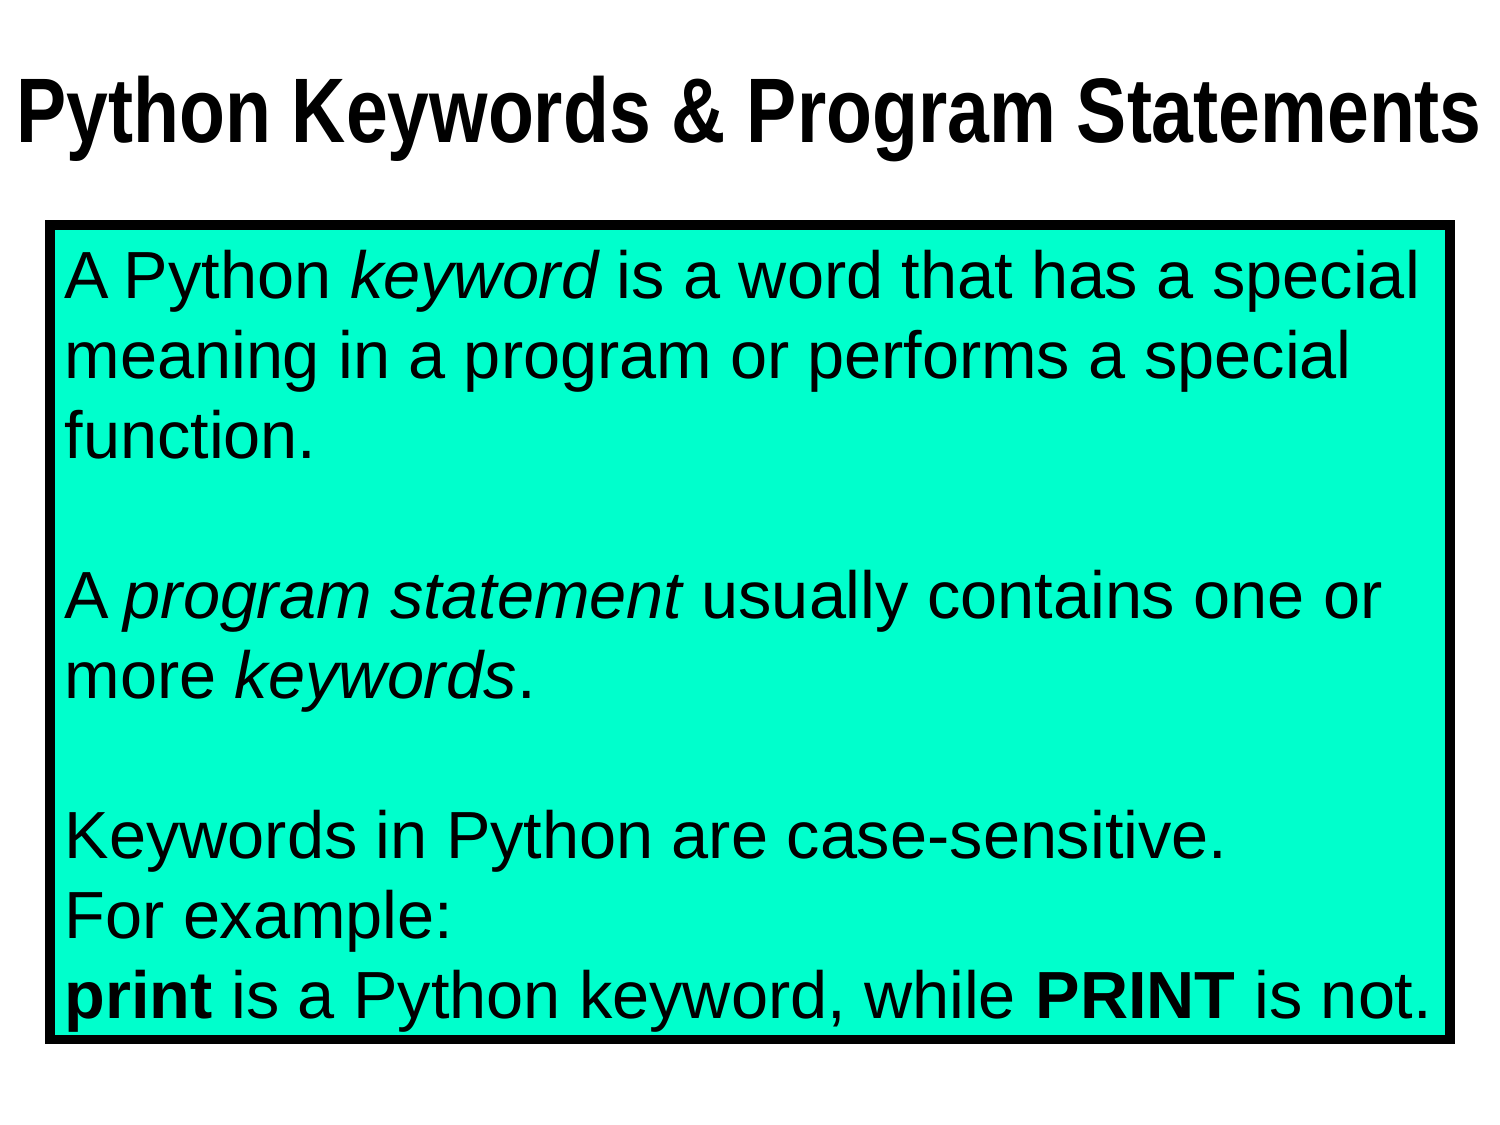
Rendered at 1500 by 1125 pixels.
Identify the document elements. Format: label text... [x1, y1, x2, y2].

text_box A Python keyword is a word that has a special meaning in a program or performs a special function. A program statement usually contains one or more keywords. Keywords in Python are case-sensitive. For example: print is a Python keyword, while PRINT is not. [50, 224, 1450, 1040]
title Python Keywords & Program Statements [0, 0, 1500, 213]
